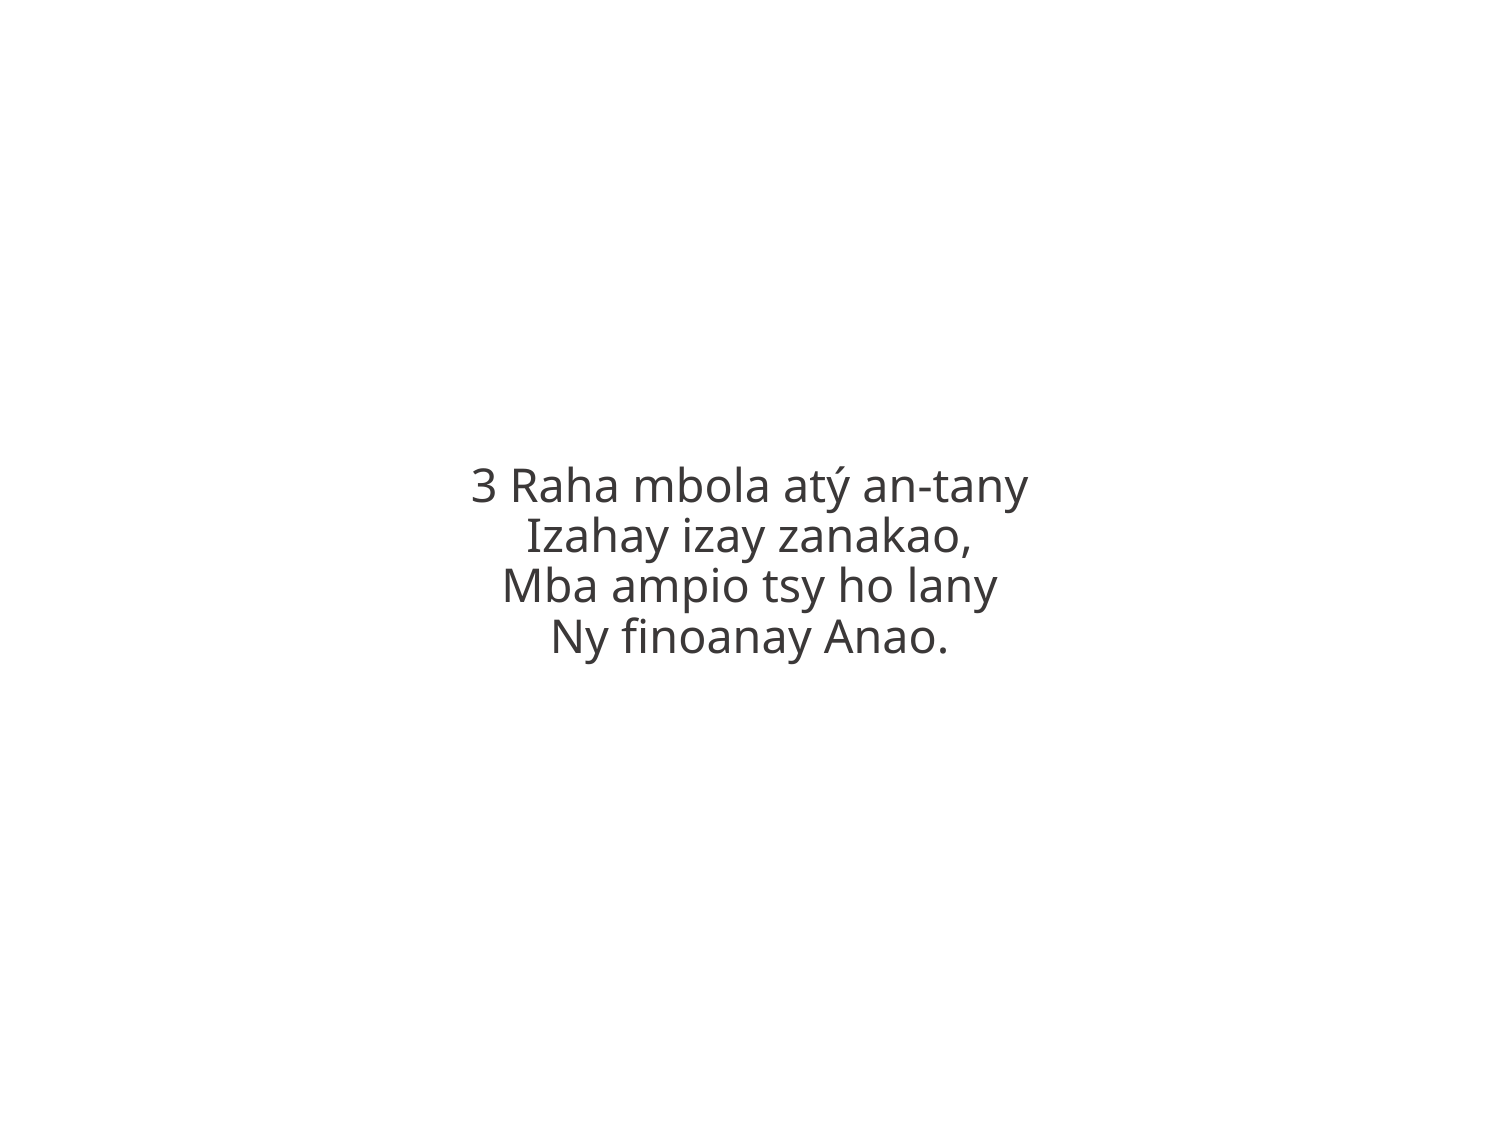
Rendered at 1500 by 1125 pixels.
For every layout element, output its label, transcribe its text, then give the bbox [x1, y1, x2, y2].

title 3 Raha mbola atý an-tany Izahay izay zanakao, Mba ampio tsy ho lany Ny finoanay Anao. [25, 453, 1475, 672]
